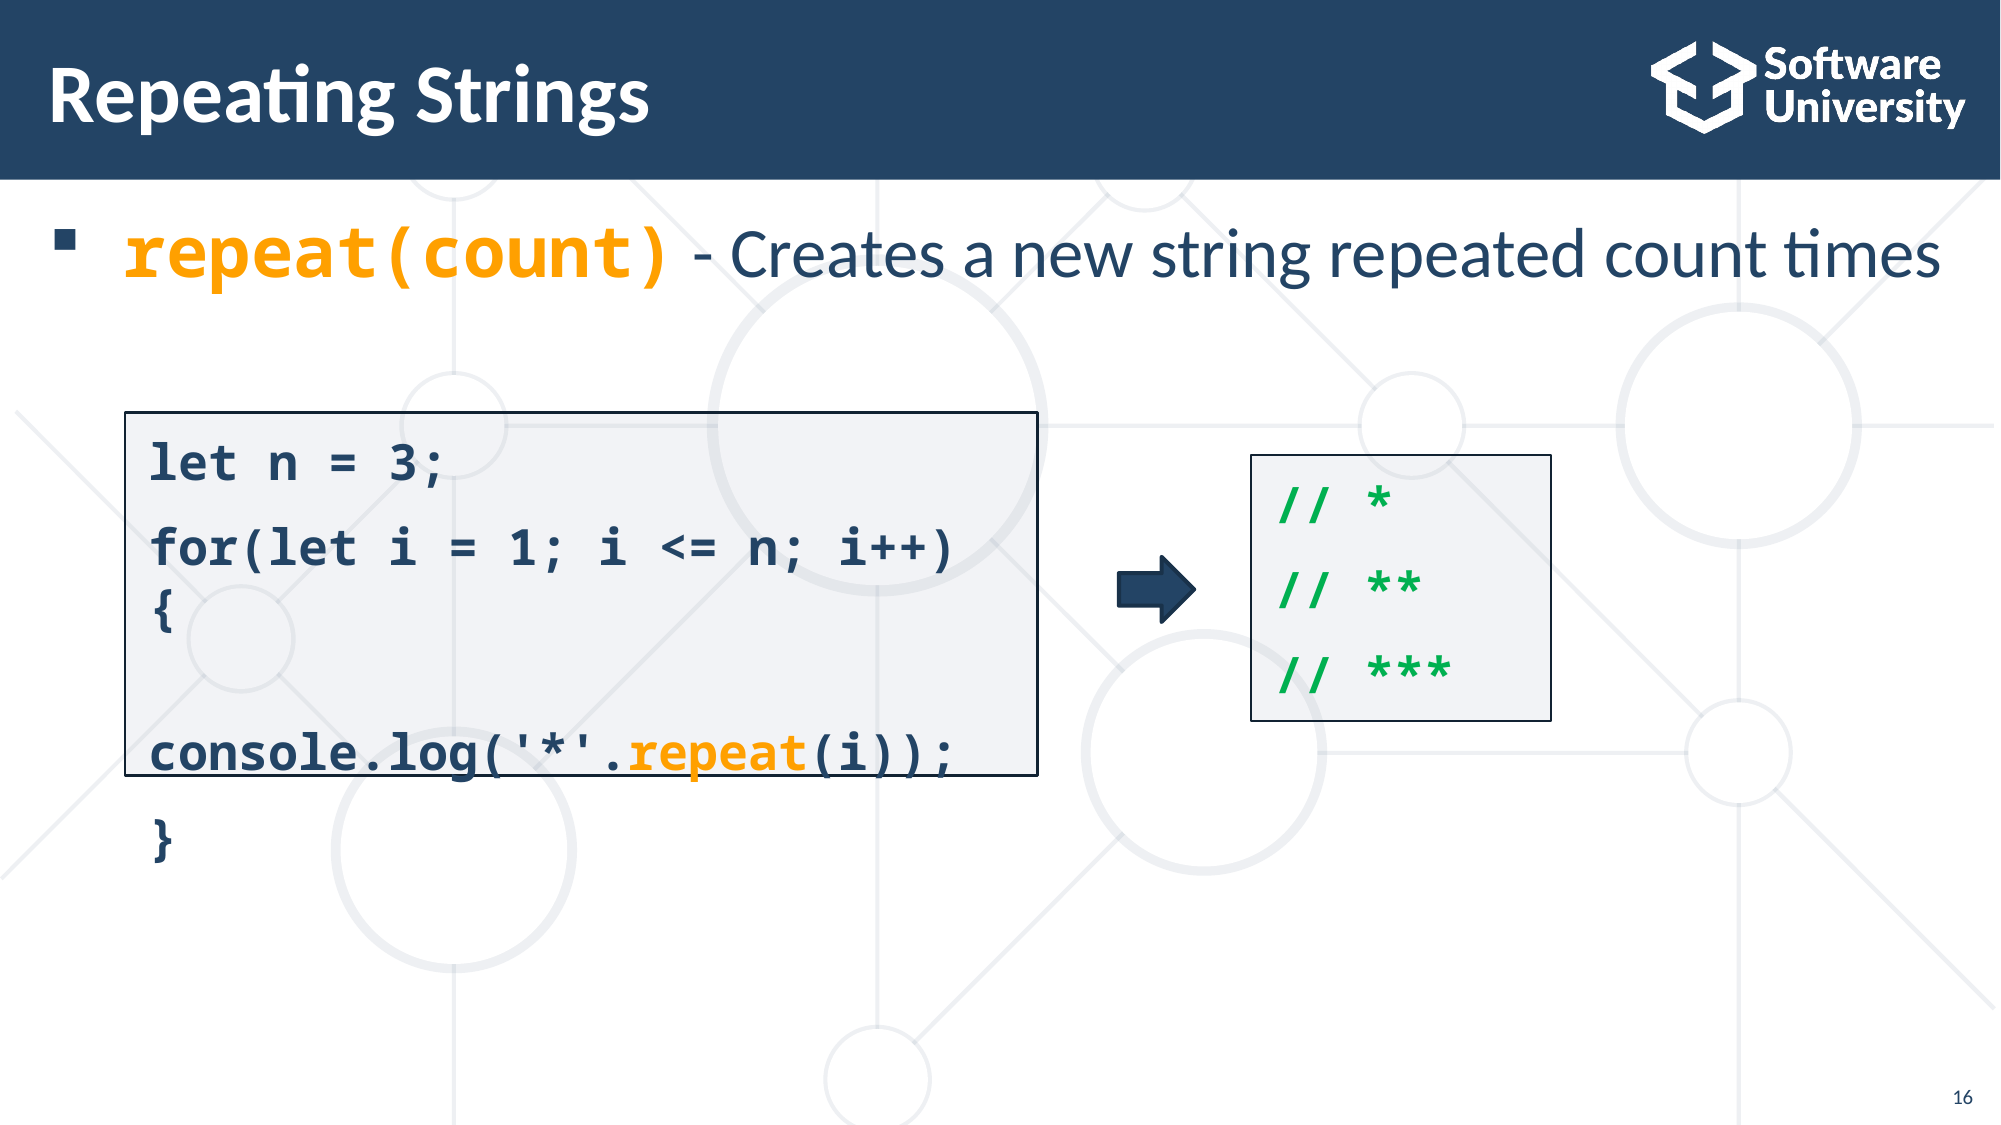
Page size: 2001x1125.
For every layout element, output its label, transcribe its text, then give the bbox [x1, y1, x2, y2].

picture [1651, 41, 1966, 134]
title Repeating Strings [31, 16, 1625, 162]
slide_number 16 [1927, 1067, 1989, 1117]
text_box // * // ** // *** [1250, 455, 1551, 721]
list repeat(count) - Creates a new string repeated count times [31, 196, 1969, 1109]
text_box [1116, 554, 1197, 624]
